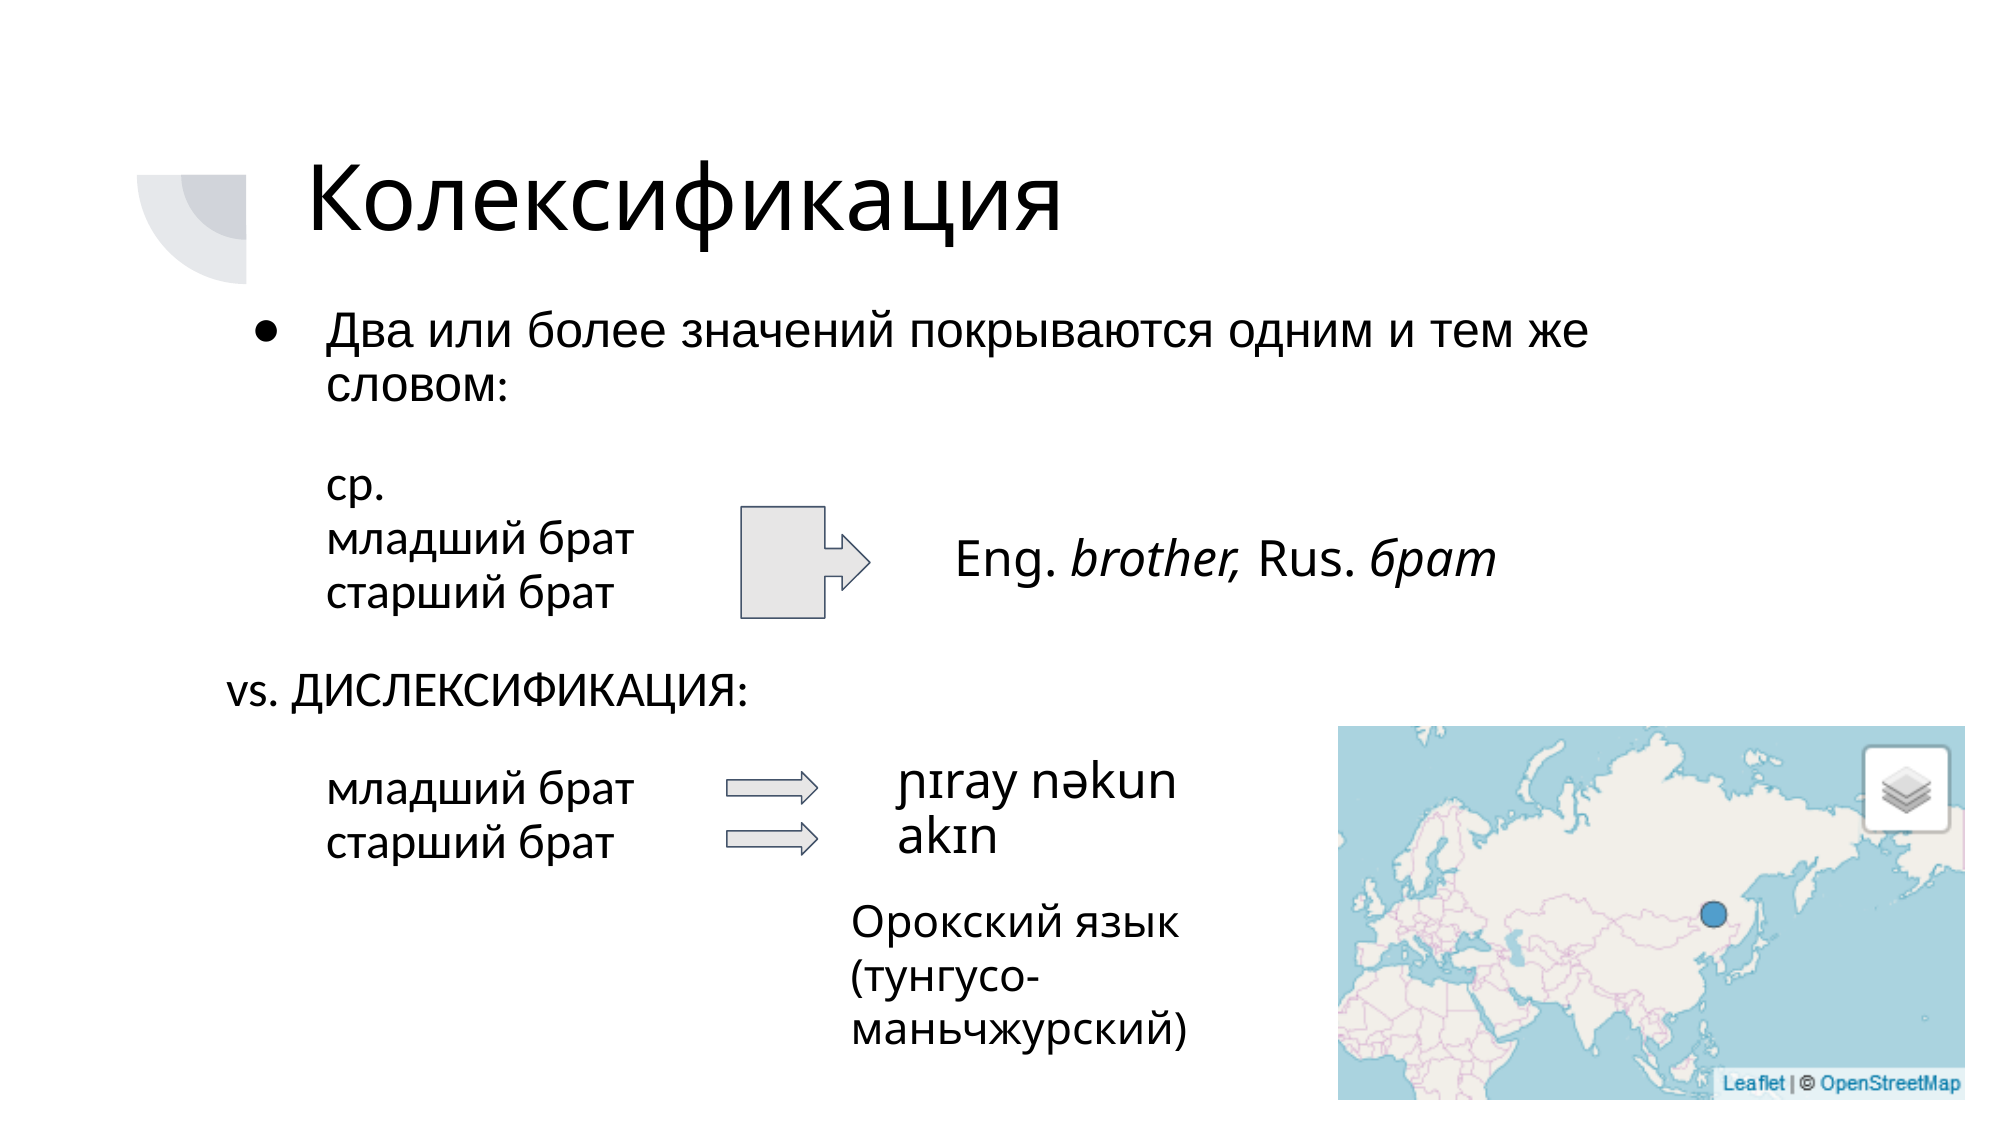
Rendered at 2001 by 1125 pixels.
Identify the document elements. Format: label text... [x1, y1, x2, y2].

text_box [726, 822, 818, 856]
text_box [741, 506, 871, 619]
list Два или более значений покрываются одним и тем же словом: ср. младший брат старший брат vs. ДИСЛЕКСИФИКАЦИЯ: младший брат старший брат [206, 284, 1744, 927]
text_box Орокский язык (тунгусо-маньчжурский) [830, 873, 1338, 985]
text_box [726, 771, 818, 805]
picture [1338, 726, 1965, 1100]
title Колексификация [285, 130, 1823, 350]
text_box akɪn [877, 841, 1236, 873]
text_box Eng. brother, Rus. брат [934, 506, 1574, 619]
text_box ɲɪray nəkun [877, 728, 1338, 841]
